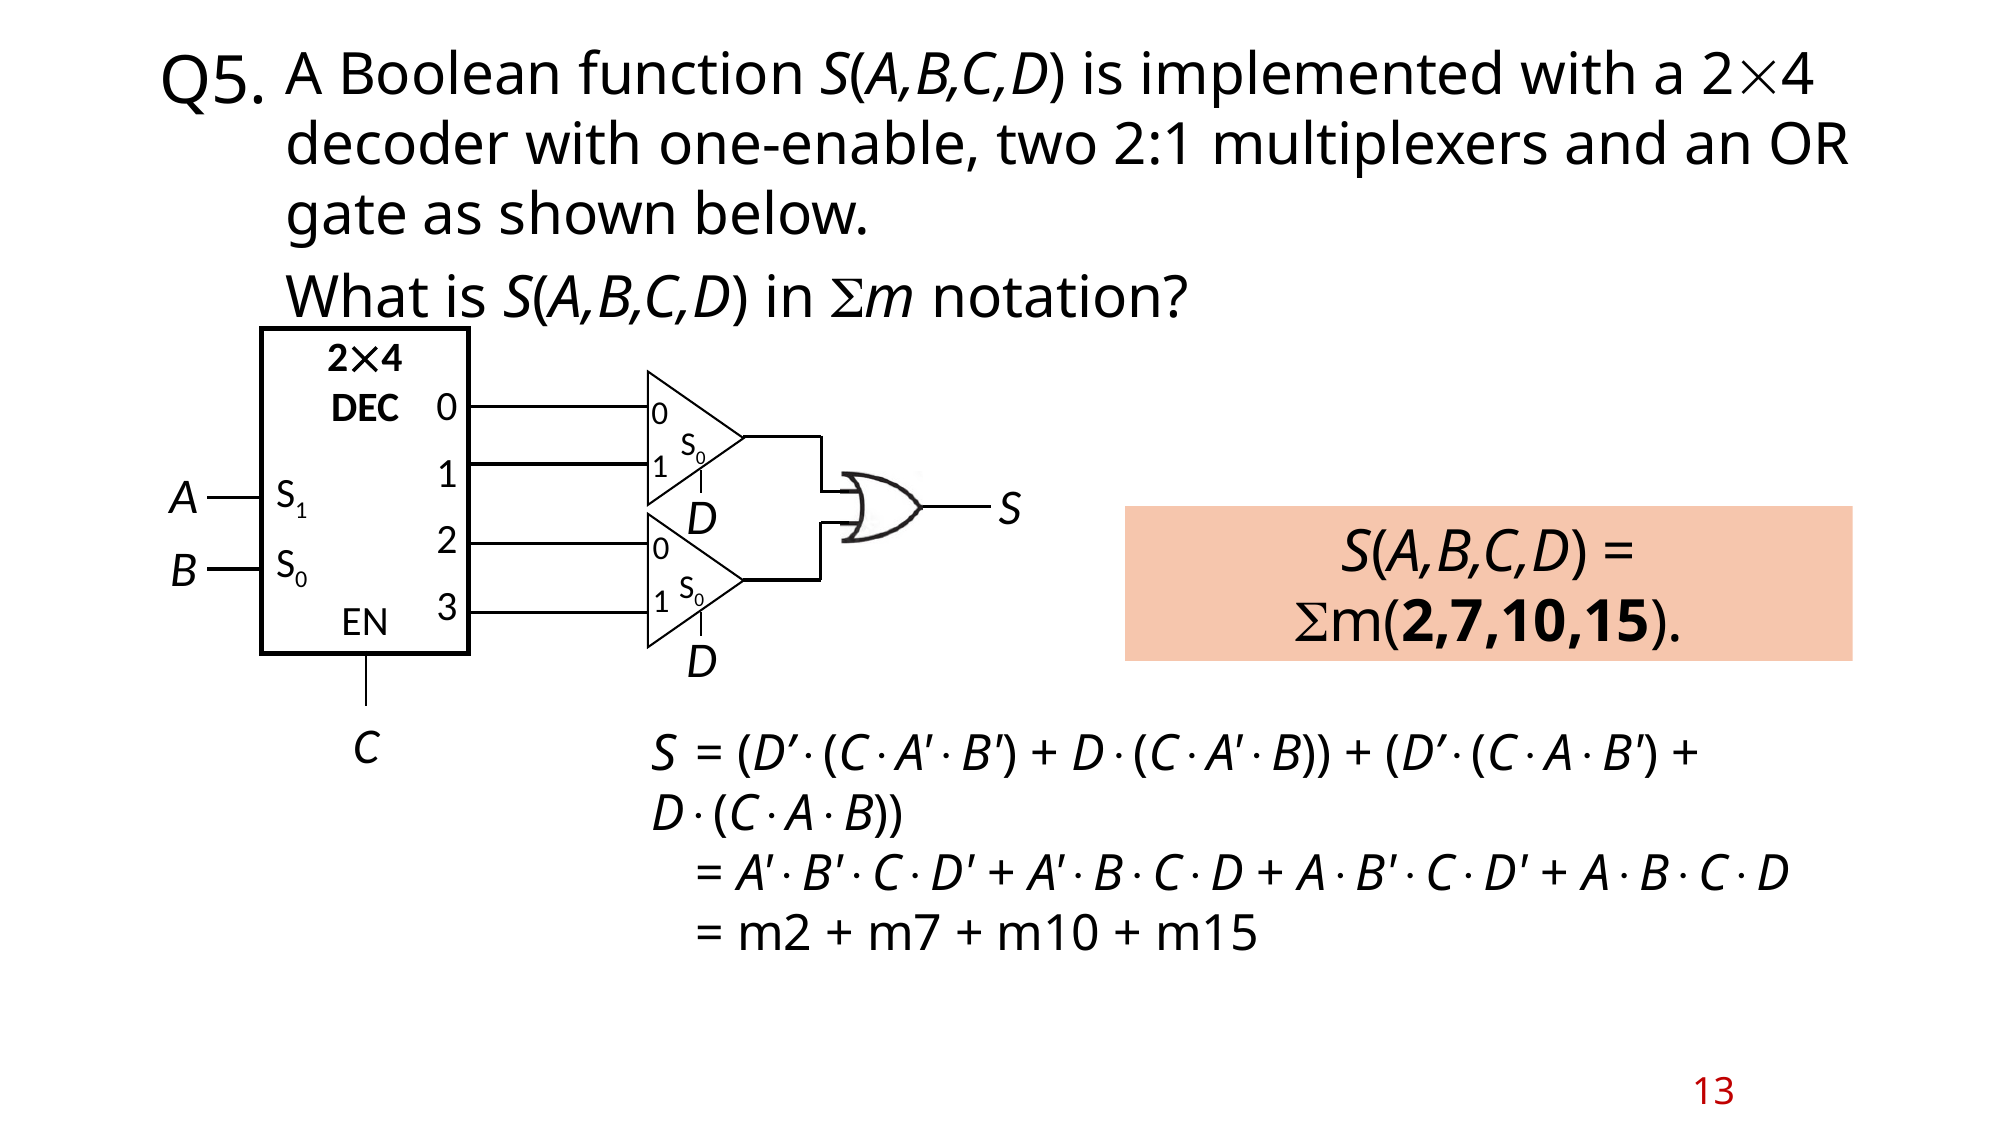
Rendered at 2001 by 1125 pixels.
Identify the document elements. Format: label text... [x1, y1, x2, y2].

text_box S(A,B,C,D) = m(2,7,10,15). [1125, 506, 1853, 661]
text_box A Boolean function S(A,B,C,D) is implemented with a 24 decoder with one-enable, two 2:1 multiplexers and an OR gate as shown below. What is S(A,B,C,D) in m notation? [270, 29, 2000, 337]
slide_number 13 [1637, 1059, 1750, 1125]
text_box Q5. [144, 39, 270, 138]
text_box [146, 321, 1043, 775]
text_box S = (D’(CA'B') + D(CA'B)) + (D’(CAB') + D(CAB)) = A'B'CD' + A'BCD + AB'CD' + ABCD = m2 + m7 + m10 + m15 [636, 713, 1812, 969]
